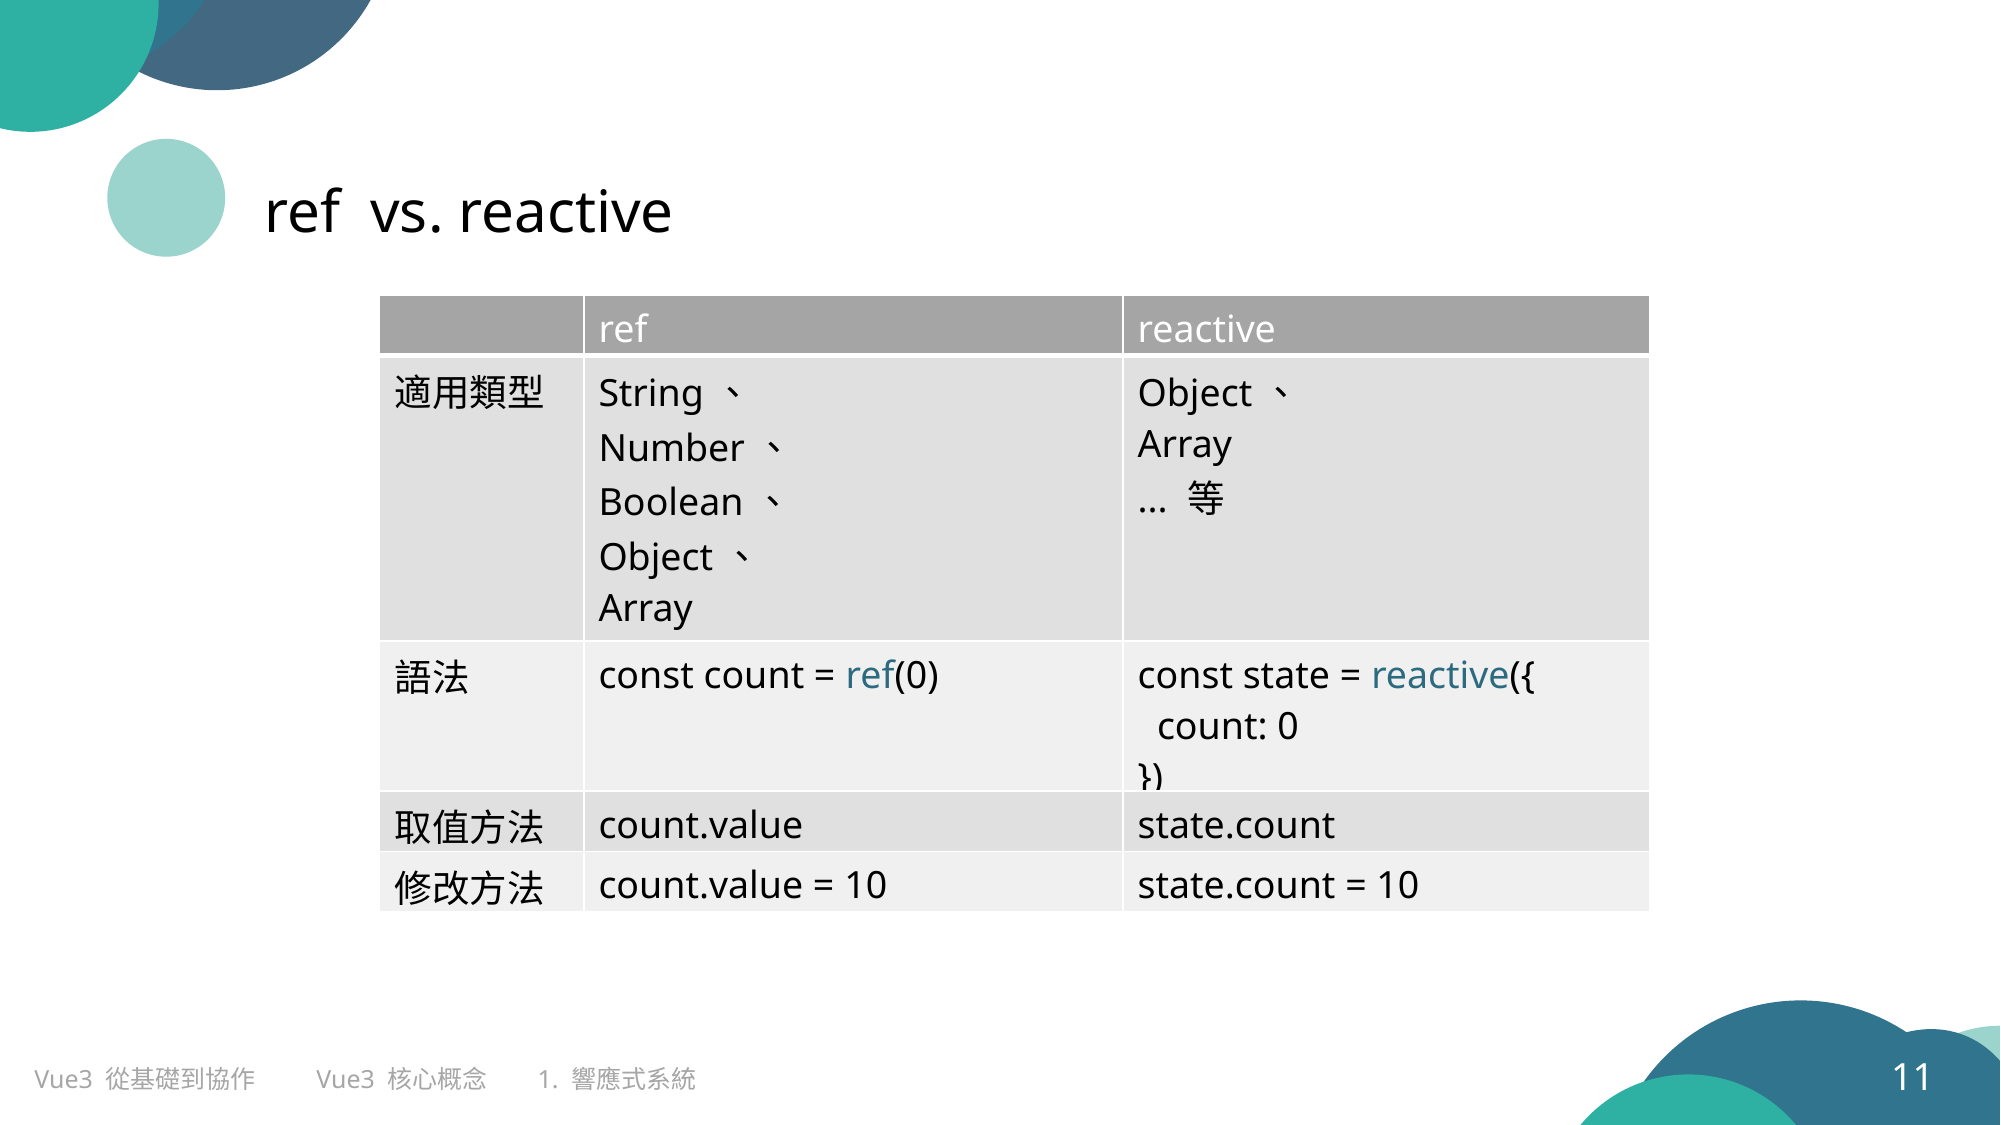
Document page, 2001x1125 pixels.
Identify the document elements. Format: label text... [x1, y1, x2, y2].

text_box Vue3 核心概念 [301, 1056, 517, 1102]
table_header ref [585, 296, 1122, 353]
table_cell const state = reactive({ count: 0 }) [1124, 642, 1649, 790]
table_cell count.value [585, 792, 1122, 851]
text_box 1. 響應式系統 [522, 1056, 919, 1102]
table_cell 語法 [380, 642, 583, 790]
table_cell const count = ref(0) [585, 642, 1122, 790]
text_box Vue3 從基礎到協作 [19, 1056, 301, 1102]
table_cell state.count [1124, 792, 1649, 851]
table_cell state.count = 10 [1124, 852, 1649, 911]
table_cell String、 Number、 Boolean、 Object、 Array ... 等 [585, 358, 1122, 640]
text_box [1467, 951, 2000, 1125]
table_cell 適用類型 [380, 358, 583, 640]
table_cell Object、 Array ... 等 [1124, 358, 1649, 640]
table_cell count.value = 10 [585, 852, 1122, 911]
table_header reactive [1124, 296, 1649, 353]
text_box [0, 0, 432, 133]
table_cell 修改方法 [380, 852, 583, 911]
text_box ref vs. reactive [249, 131, 689, 252]
table_header [380, 296, 583, 353]
table_cell 取值方法 [380, 792, 583, 851]
